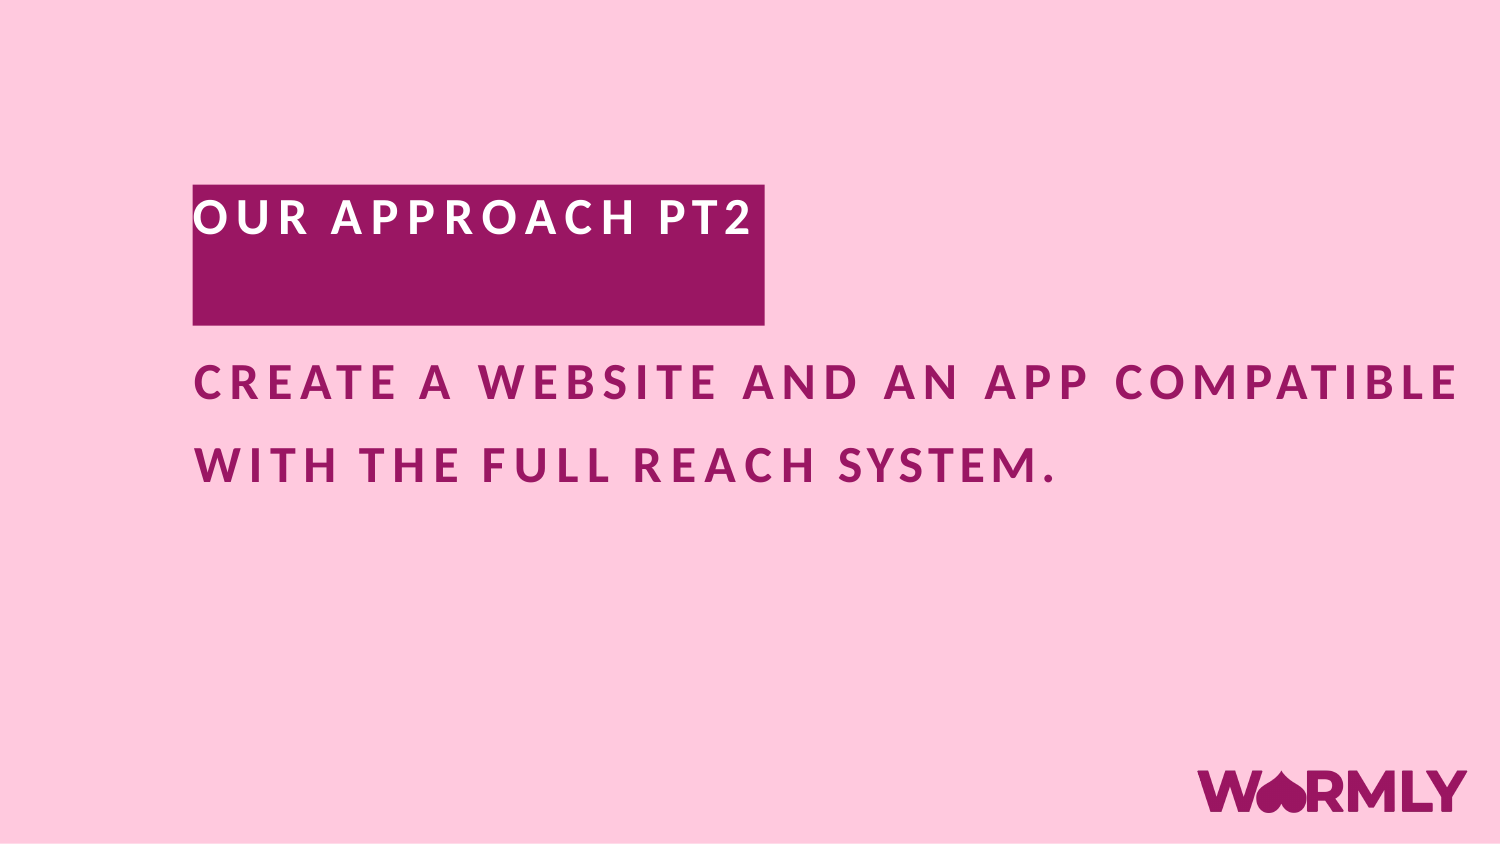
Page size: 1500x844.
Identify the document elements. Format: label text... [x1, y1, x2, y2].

title OUR APPROACH PT2 [192, 184, 765, 325]
picture [1177, 690, 1486, 844]
text_box CREATE A WEBSITE AND AN APP COMPATIBLE WITH THE FULL REACH SYSTEM. [191, 325, 1485, 493]
